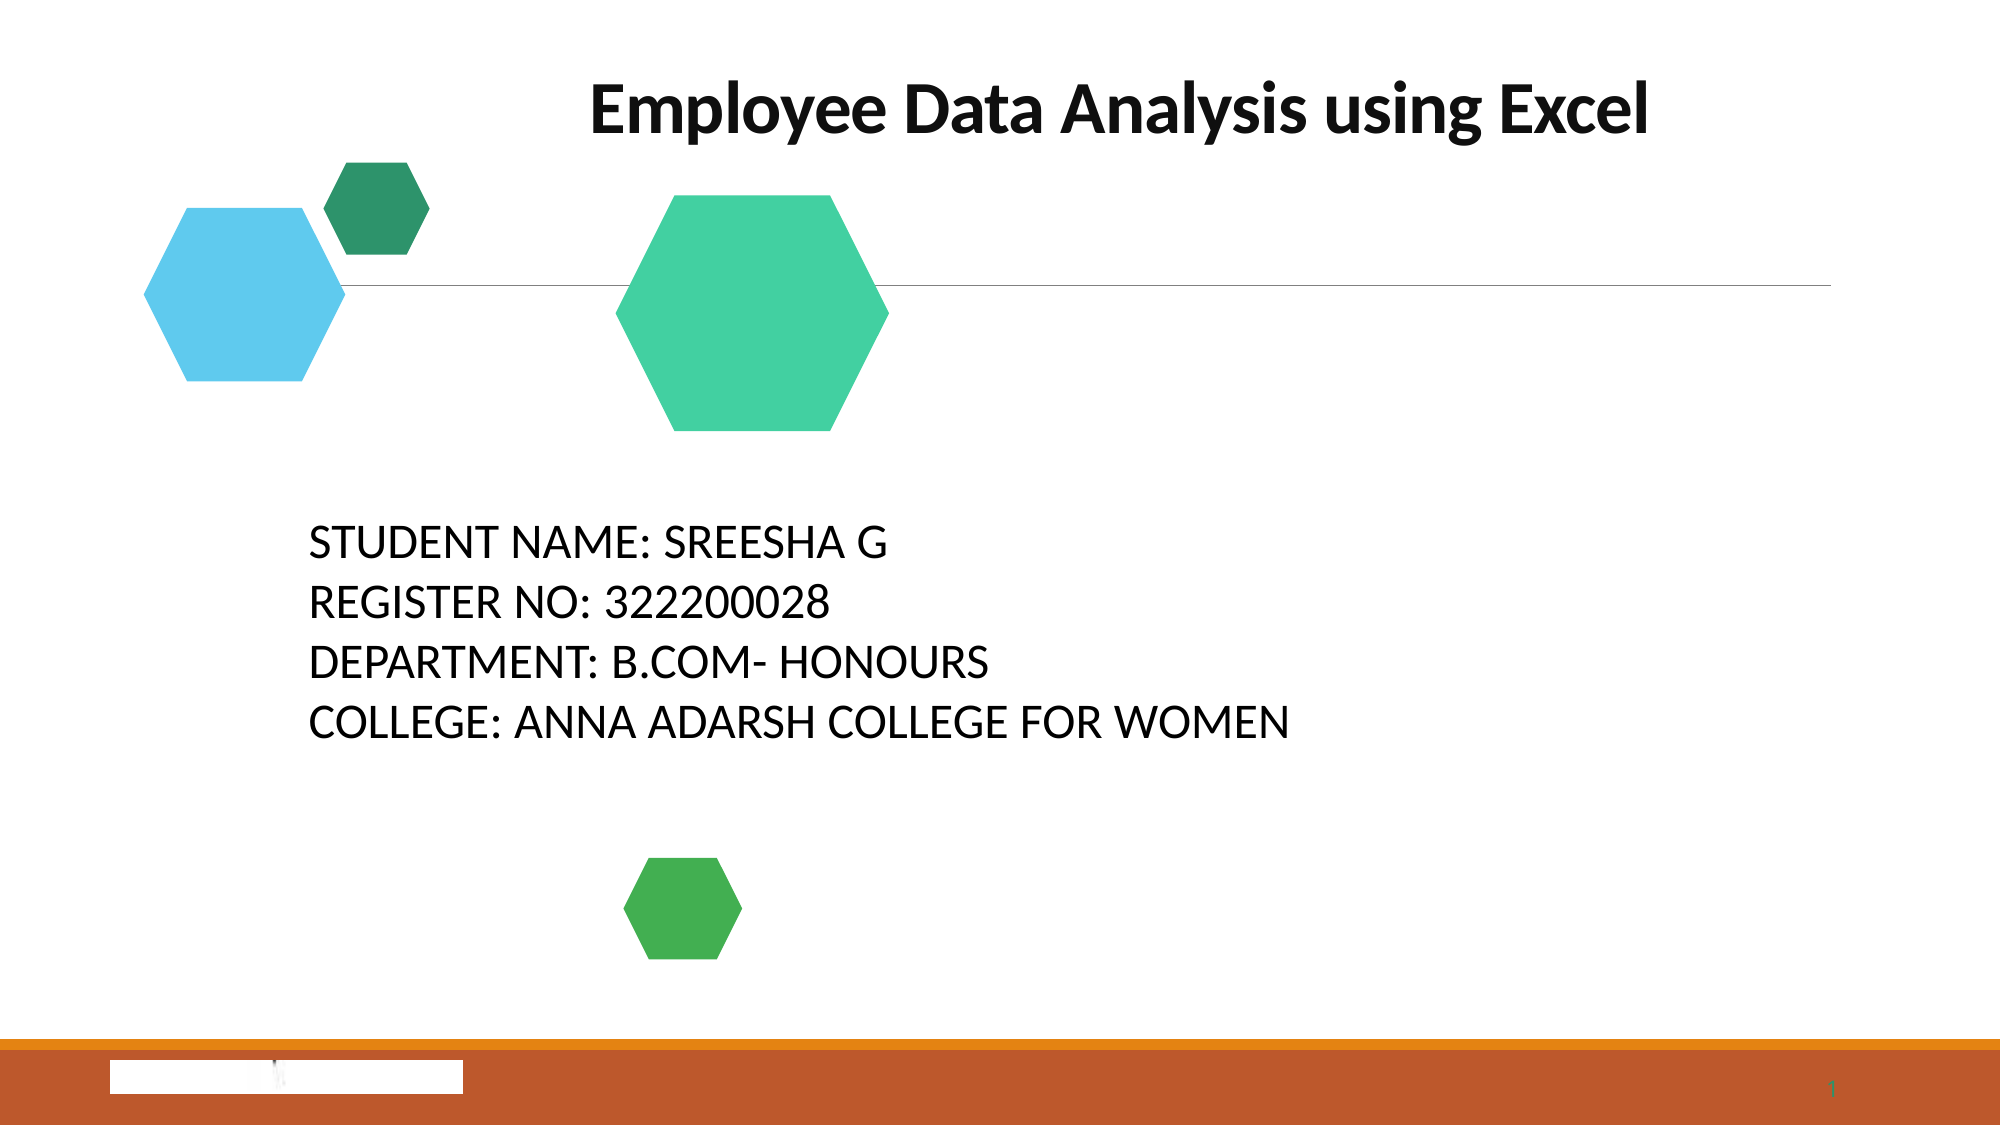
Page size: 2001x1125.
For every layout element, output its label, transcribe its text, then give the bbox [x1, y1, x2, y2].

picture [110, 1060, 463, 1095]
text_box [623, 857, 743, 960]
title Employee Data Analysis using Excel [62, 48, 1707, 239]
text_box STUDENT NAME: SREESHA G REGISTER NO: 322200028 DEPARTMENT: B.COM- HONOURS COLLEGE: ANNA ADARSH COLLEGE FOR WOMEN [293, 500, 1707, 816]
slide_number 1 [1624, 762, 1840, 1125]
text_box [143, 161, 431, 382]
text_box [615, 239, 890, 432]
